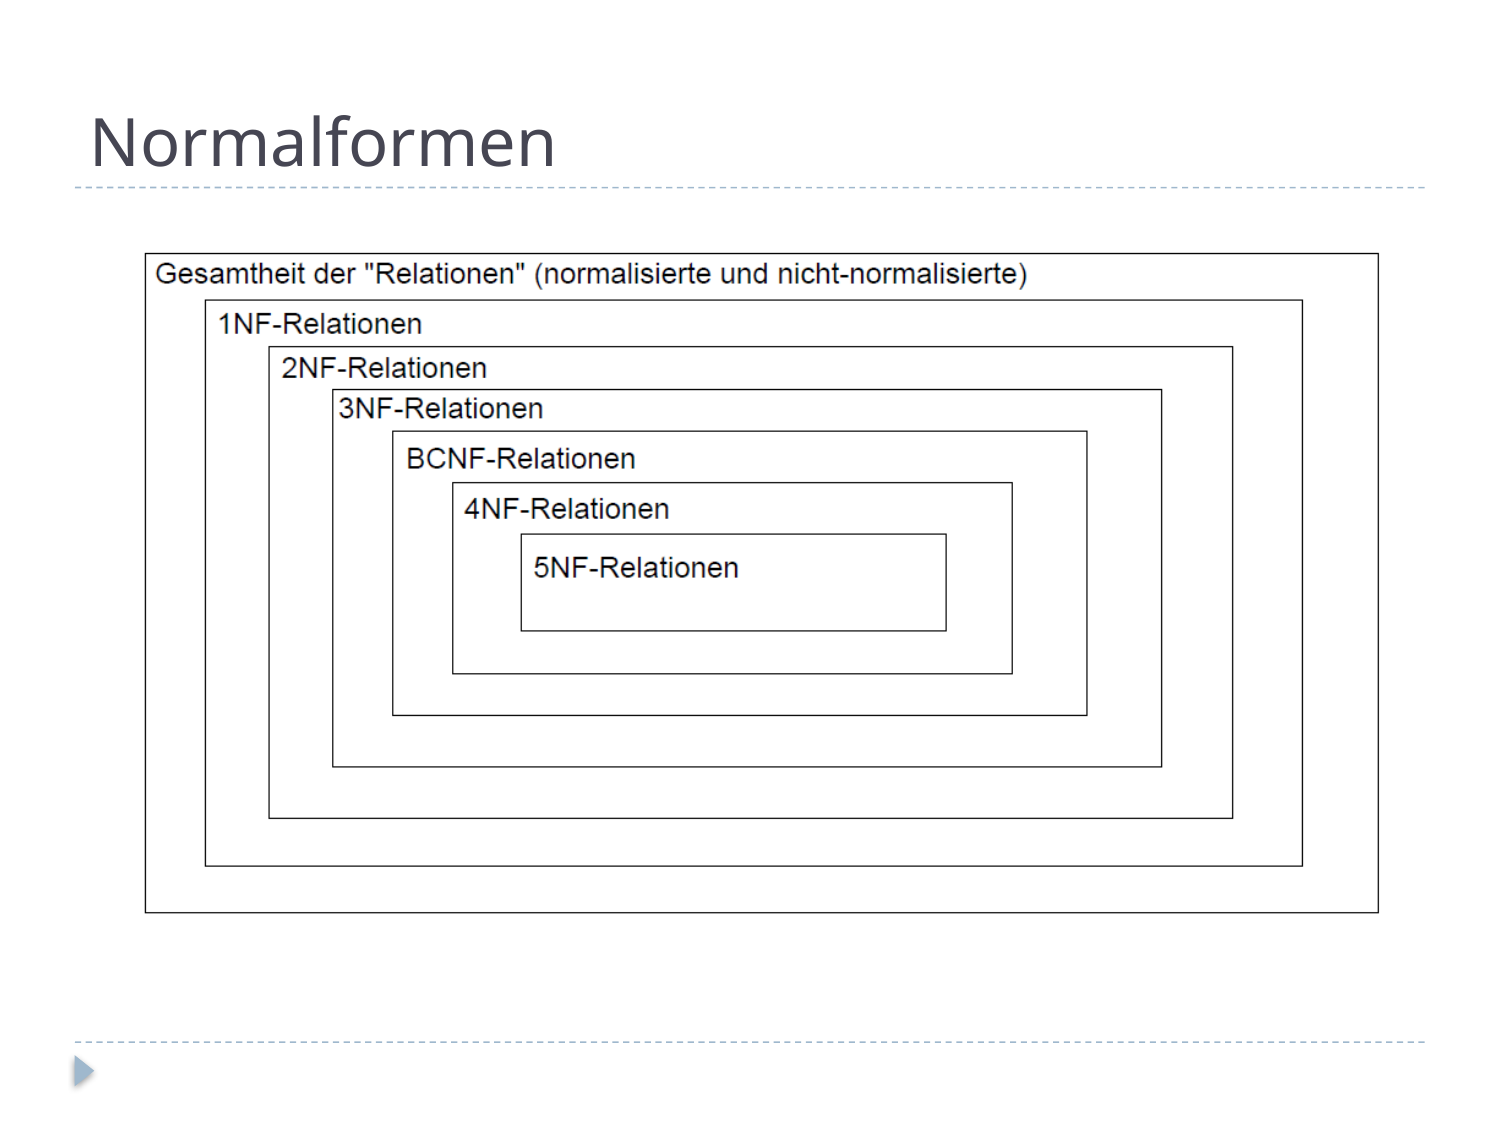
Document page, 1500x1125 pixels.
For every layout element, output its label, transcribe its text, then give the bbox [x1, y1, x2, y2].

picture [129, 241, 1407, 922]
title Normalformen [75, 24, 1425, 188]
